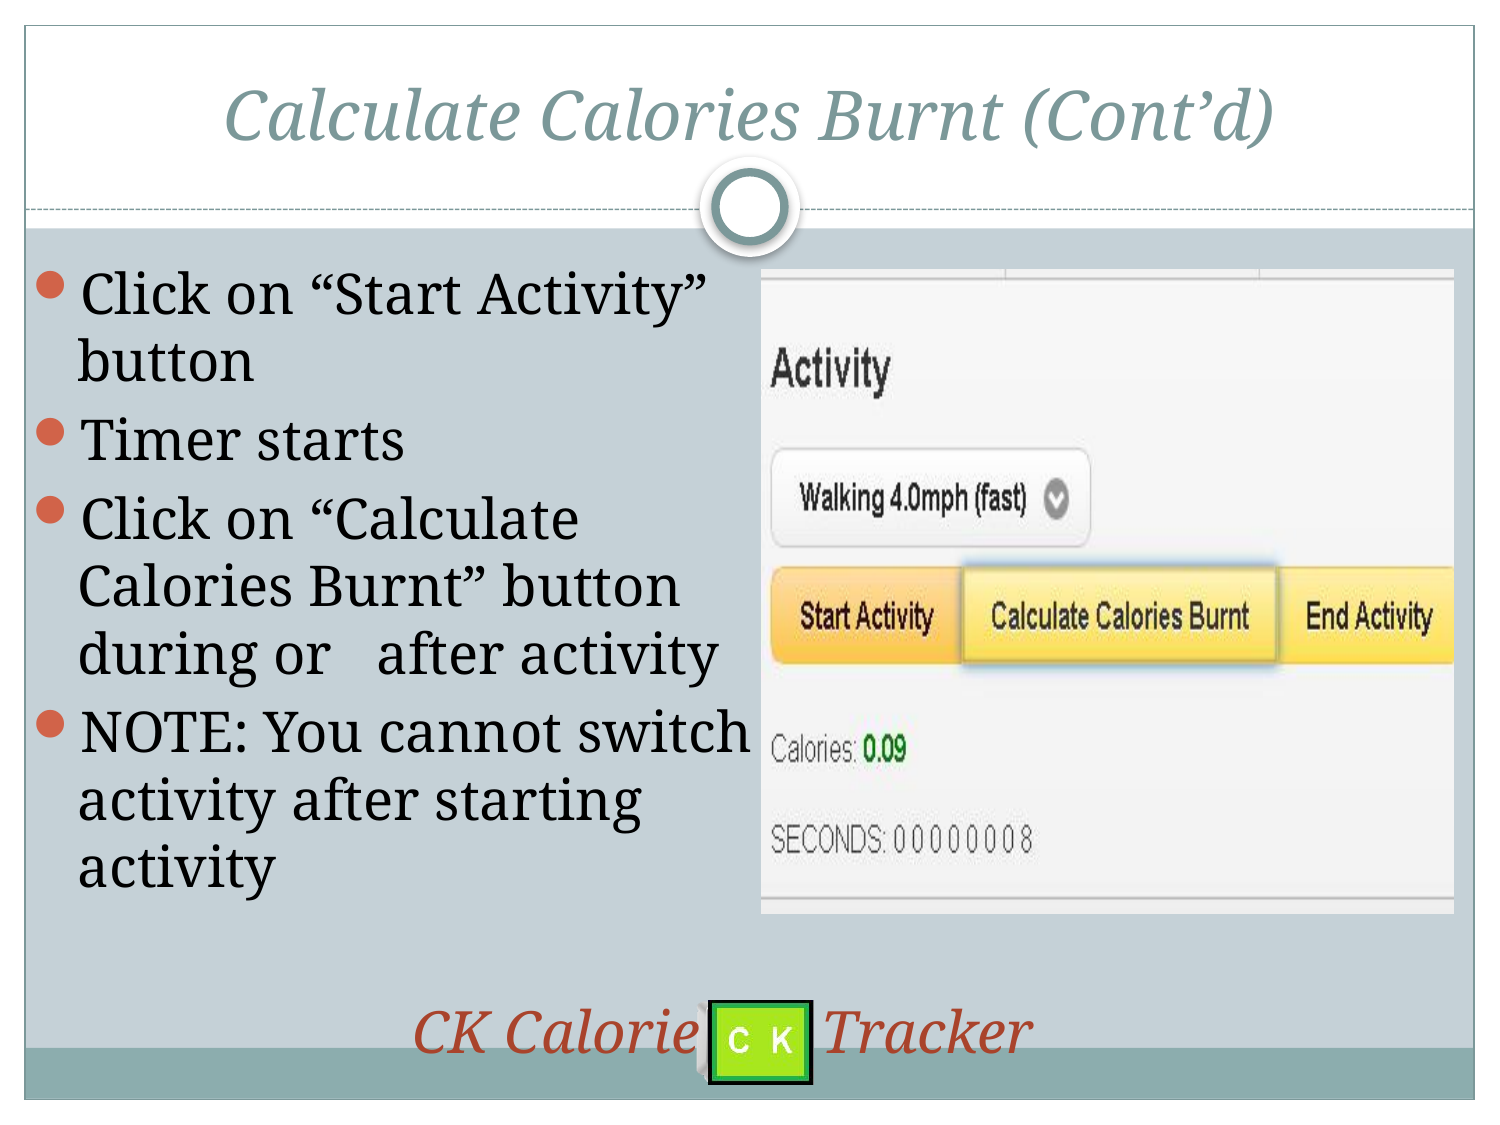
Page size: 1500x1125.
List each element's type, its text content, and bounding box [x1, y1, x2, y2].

list Click on “Start Activity” button Timer starts Click on “Calculate Calories Burnt” button during or after activity NOTE: You cannot switch activity after starting activity [17, 250, 821, 1001]
title Calculate Calories Burnt (Cont’d) [49, 37, 1450, 162]
picture [680, 993, 814, 1091]
picture [761, 269, 1454, 915]
text_box CK Calorie Tracker [397, 987, 1049, 1073]
